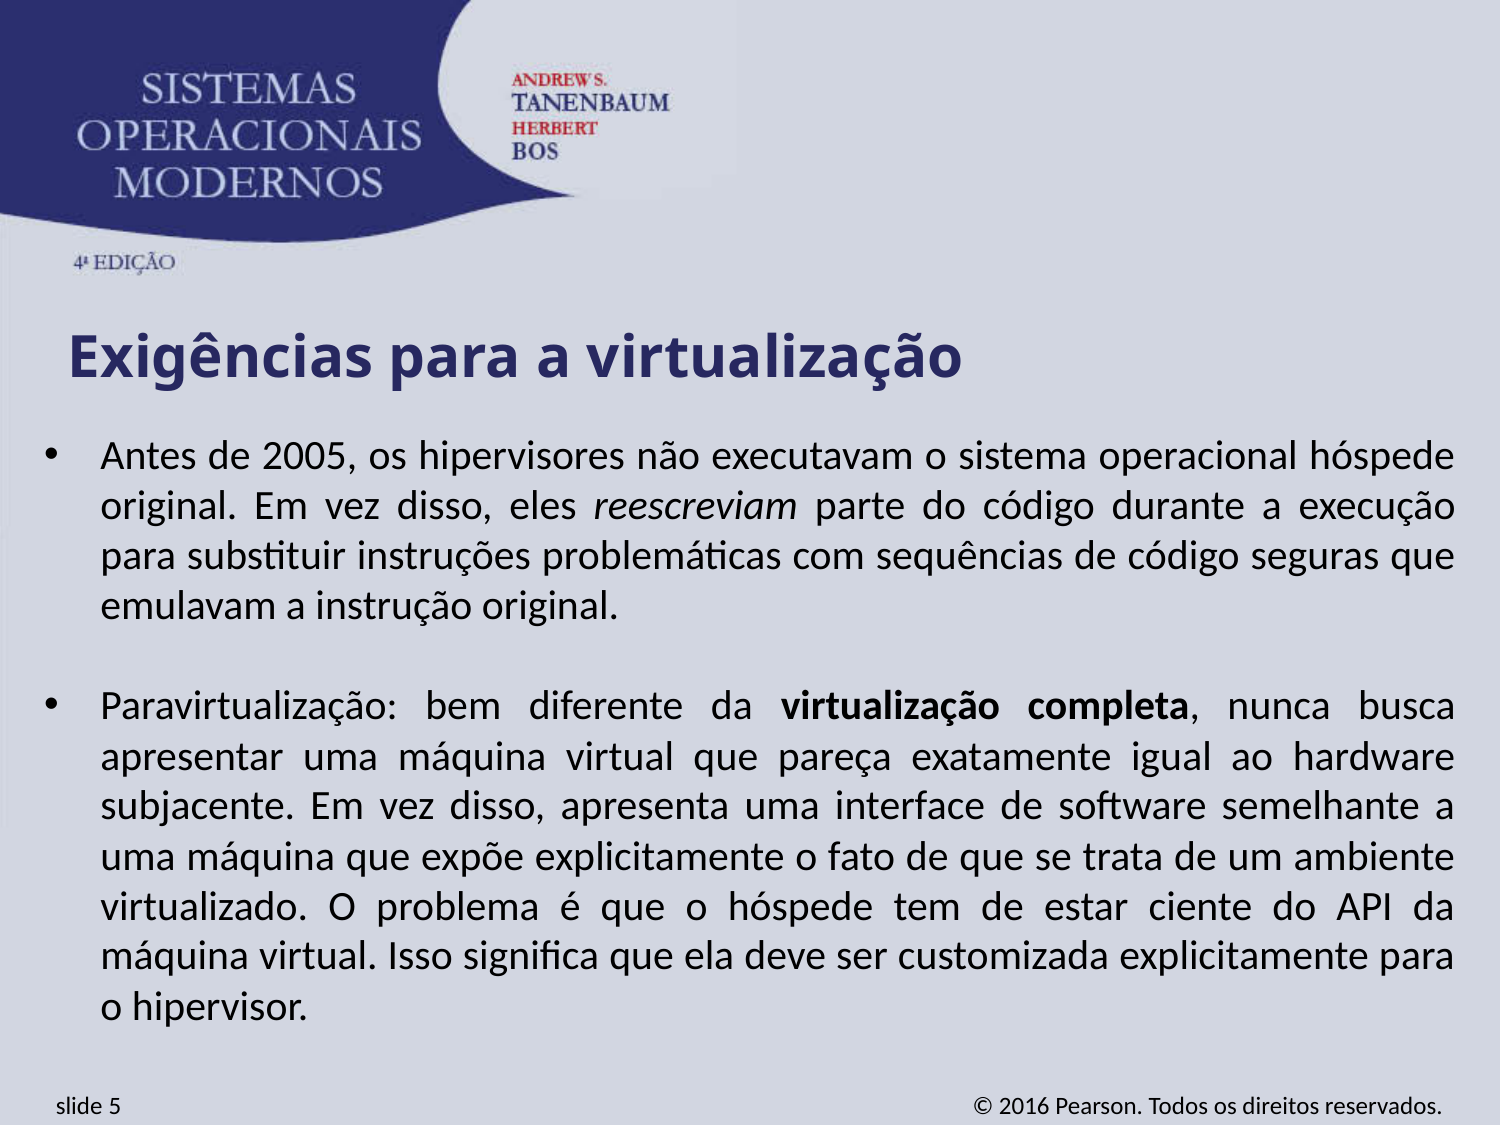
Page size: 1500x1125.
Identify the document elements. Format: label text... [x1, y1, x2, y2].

text_box Exigências para a virtualização [53, 311, 1388, 396]
picture [0, 0, 1500, 1125]
text_box Antes de 2005, os hipervisores não executavam o sistema operacional hóspede original. Em vez disso, eles reescreviam parte do código durante a execução para substituir instruções problemáticas com sequências de código seguras que emulavam a instrução original. Paravirtualização: bem diferente da virtualização completa, nunca busca apresentar uma máquina virtual que pareça exatamente igual ao hardware subjacente. Em vez disso, apresenta uma interface de software semelhante a uma máquina que expõe explicitamente o fato de que se trata de um ambiente virtualizado. O problema é que o hóspede tem de estar ciente do API da máquina virtual. Isso significa que ela deve ser customizada explicitamente para o hipervisor. [29, 420, 1471, 1125]
